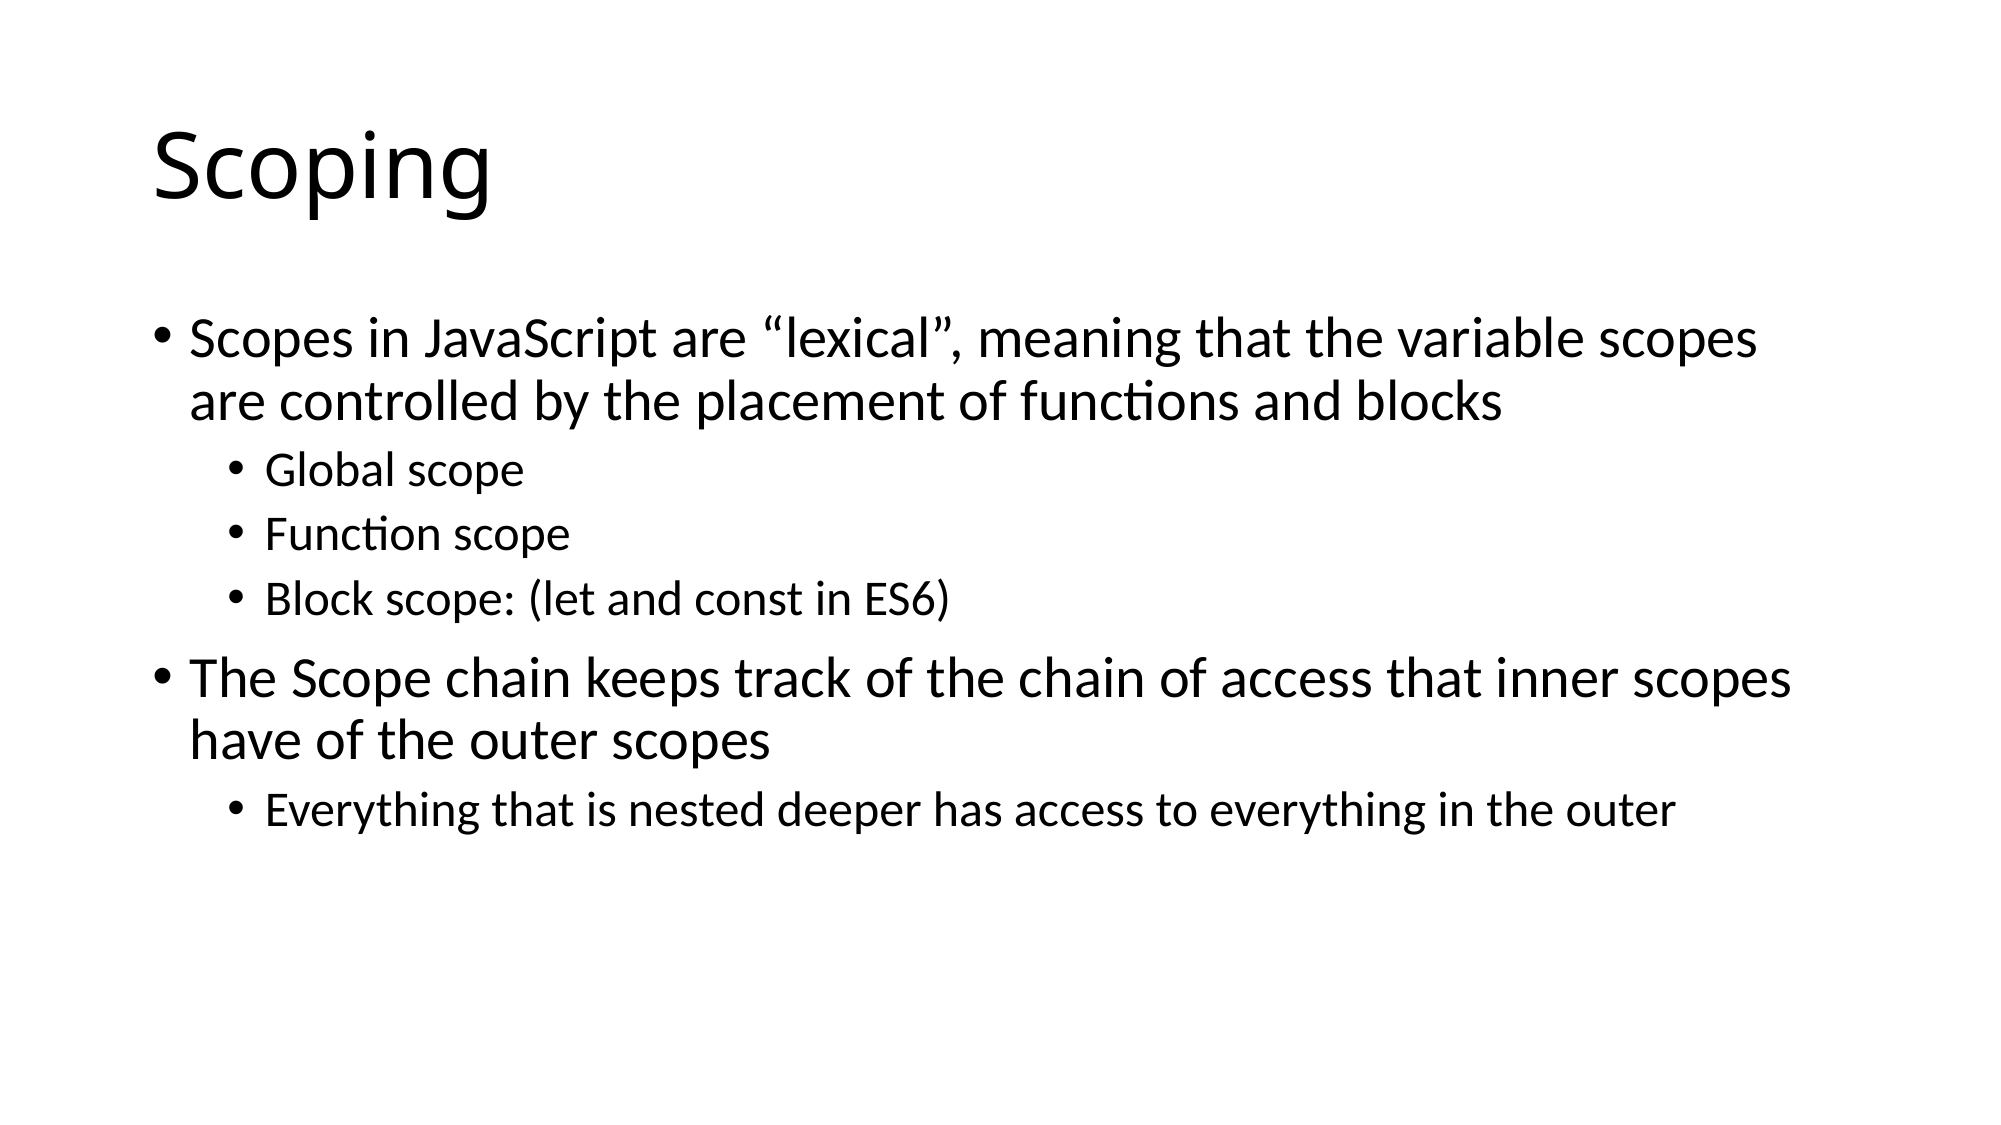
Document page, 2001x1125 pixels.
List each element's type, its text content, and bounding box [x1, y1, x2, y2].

list Scopes in JavaScript are “lexical”, meaning that the variable scopes are controlled by the placement of functions and blocks Global scope Function scope Block scope: (let and const in ES6) The Scope chain keeps track of the chain of access that inner scopes have of the outer scopes Everything that is nested deeper has access to everything in the outer [137, 299, 1863, 1014]
title Scoping [137, 59, 1863, 278]
